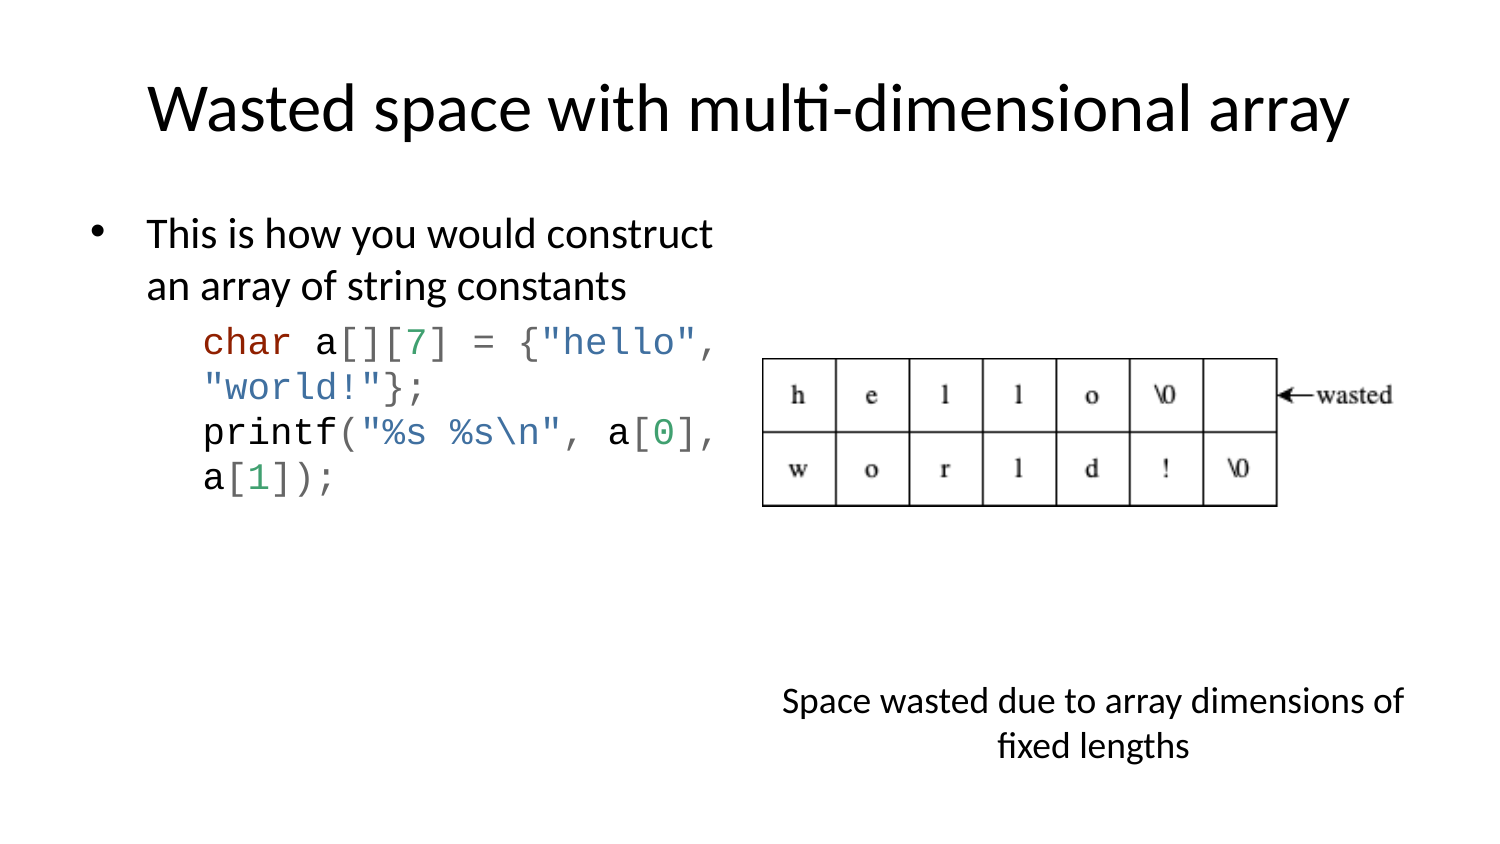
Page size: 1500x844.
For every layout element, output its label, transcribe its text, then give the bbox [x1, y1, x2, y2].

list This is how you would construct an array of string constants char a[][7] = {"hello", "world!"}; printf("%s %s\n", a[0], a[1]); [75, 196, 738, 754]
picture [762, 358, 1426, 507]
text_box Space wasted due to array dimensions of fixed lengths [762, 668, 1425, 753]
title Wasted space with multi-dimensional array [75, 33, 1425, 175]
